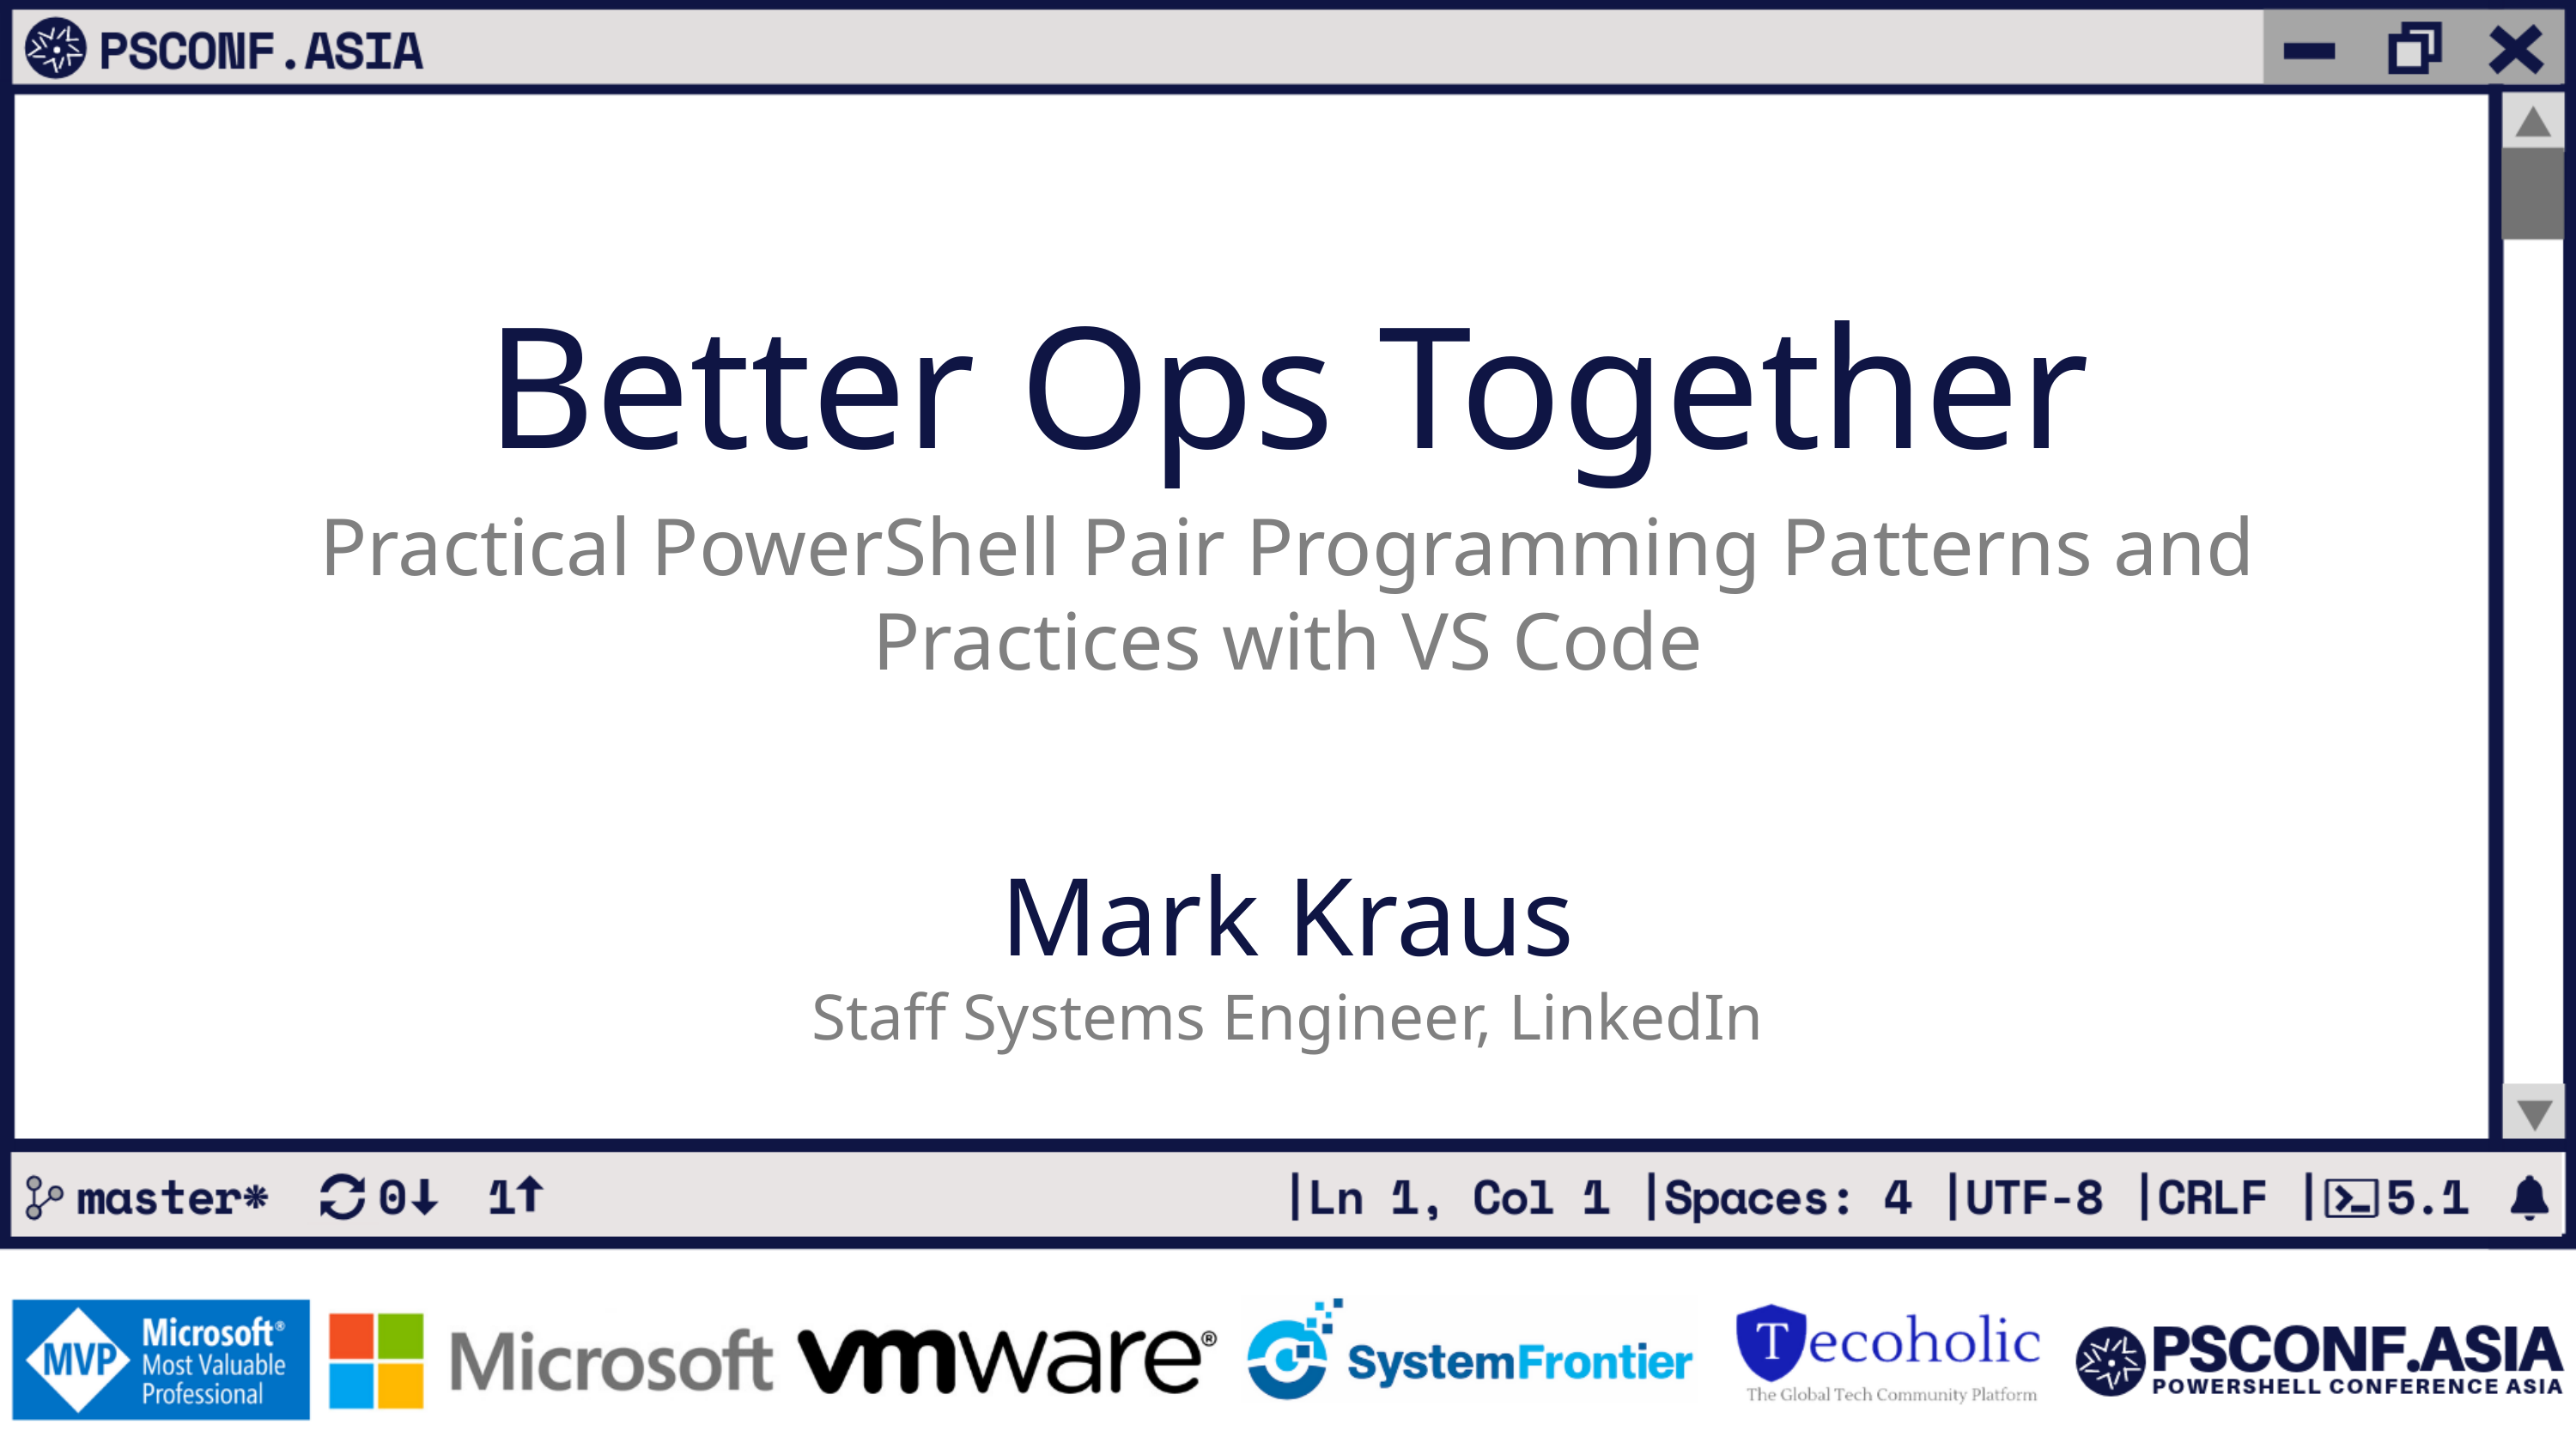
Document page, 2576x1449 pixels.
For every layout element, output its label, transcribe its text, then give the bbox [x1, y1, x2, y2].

text_box Better Ops Together [450, 273, 2125, 488]
picture [0, 0, 2576, 1449]
text_box Practical PowerShell Pair Programming Patterns and Practices with VS Code [306, 490, 2270, 692]
text_box Mark Kraus Staff Systems Engineer, LinkedIn [523, 842, 2053, 1059]
